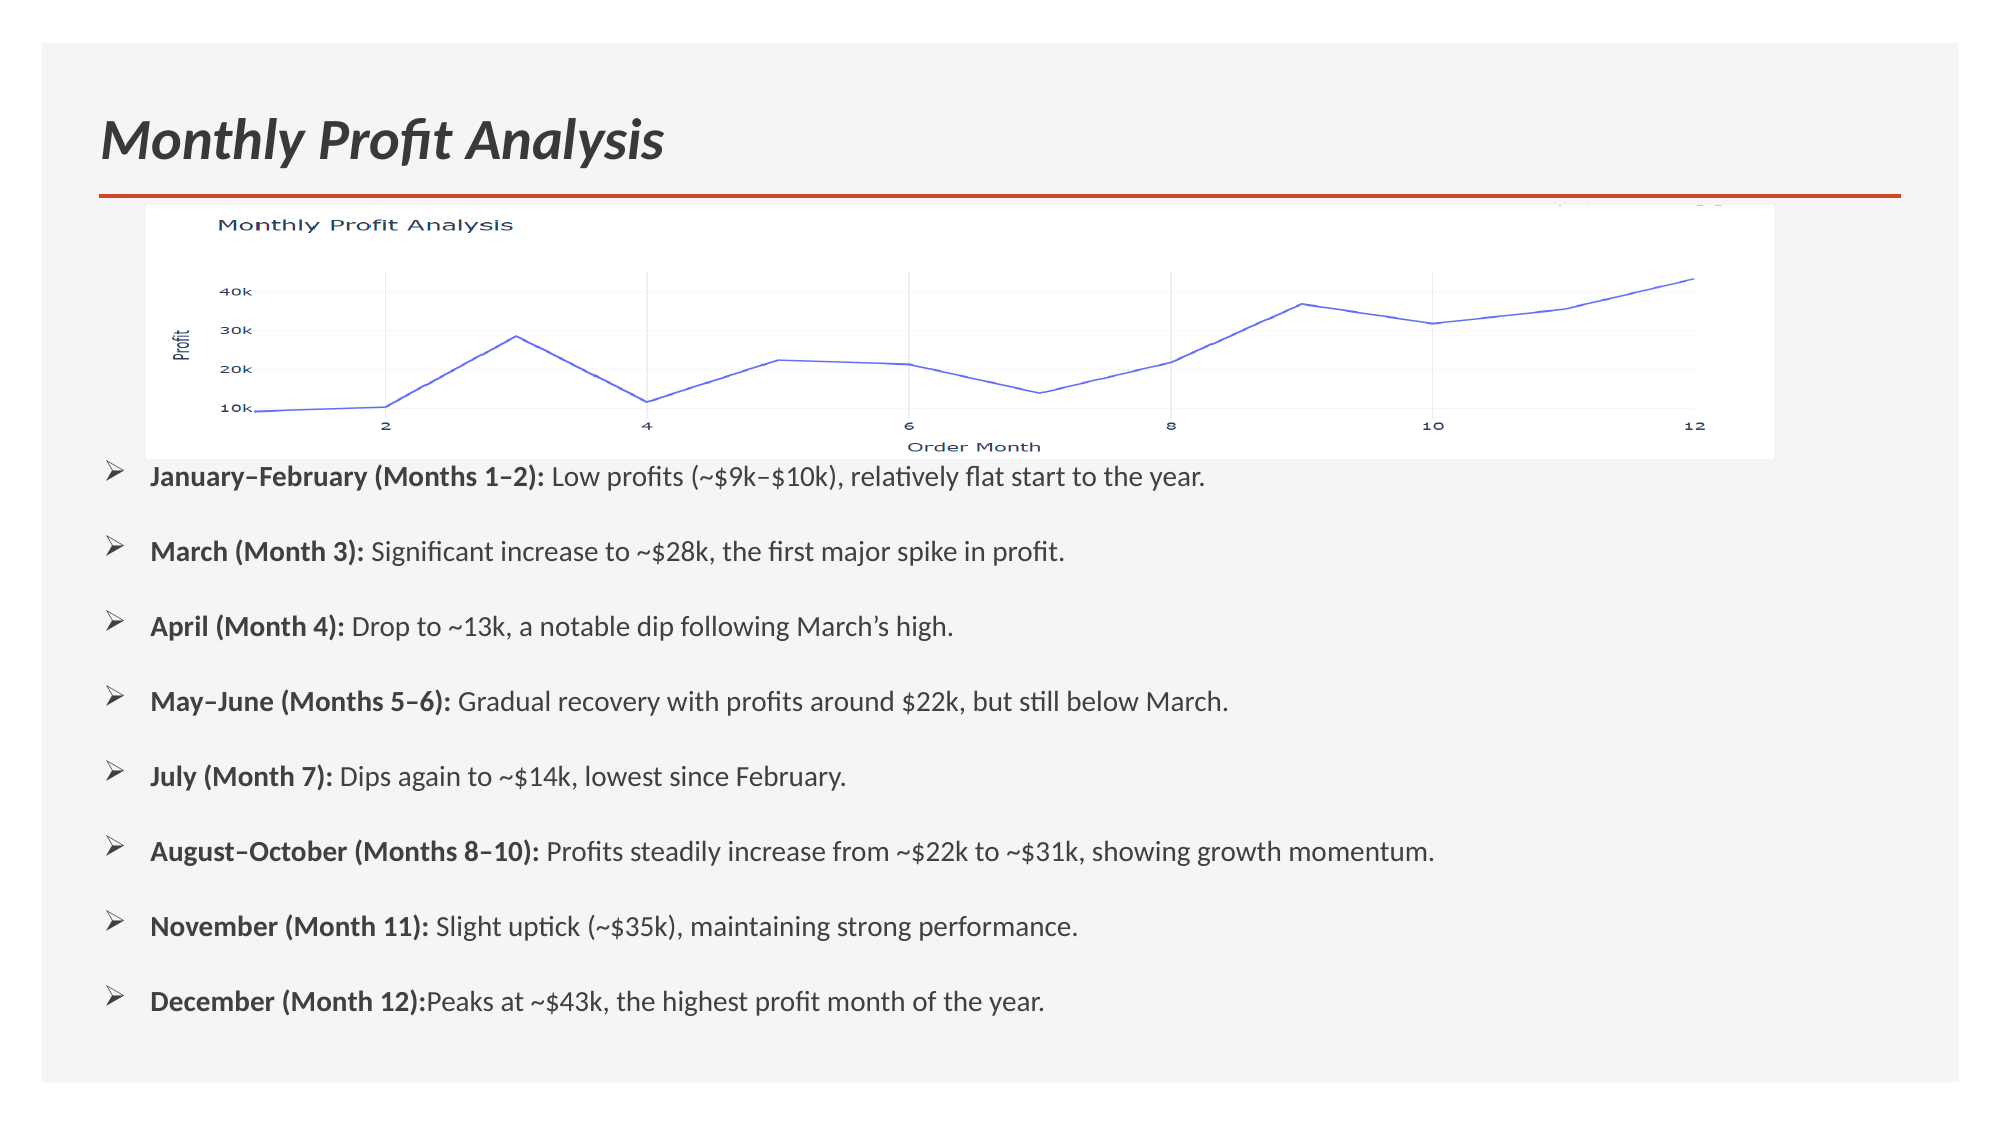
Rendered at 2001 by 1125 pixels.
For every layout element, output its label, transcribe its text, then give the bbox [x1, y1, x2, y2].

list January–February (Months 1–2): Low profits (~$9k–$10k), relatively flat start to the year. March (Month 3): Significant increase to ~$28k, the first major spike in profit. April (Month 4): Drop to ~13k, a notable dip following March’s high. May–June (Months 5–6): Gradual recovery with profits around $22k, but still below March. July (Month 7): Dips again to ~$14k, lowest since February. August–October (Months 8–10): Profits steadily increase from ~$22k to ~$31k, showing growth momentum. November (Month 11): Slight uptick (~$35k), maintaining strong performance. December (Month 12):Peaks at ~$43k, the highest profit month of the year. [88, 224, 1807, 1068]
picture [146, 205, 1774, 459]
title Monthly Profit Analysis [85, 73, 1214, 179]
